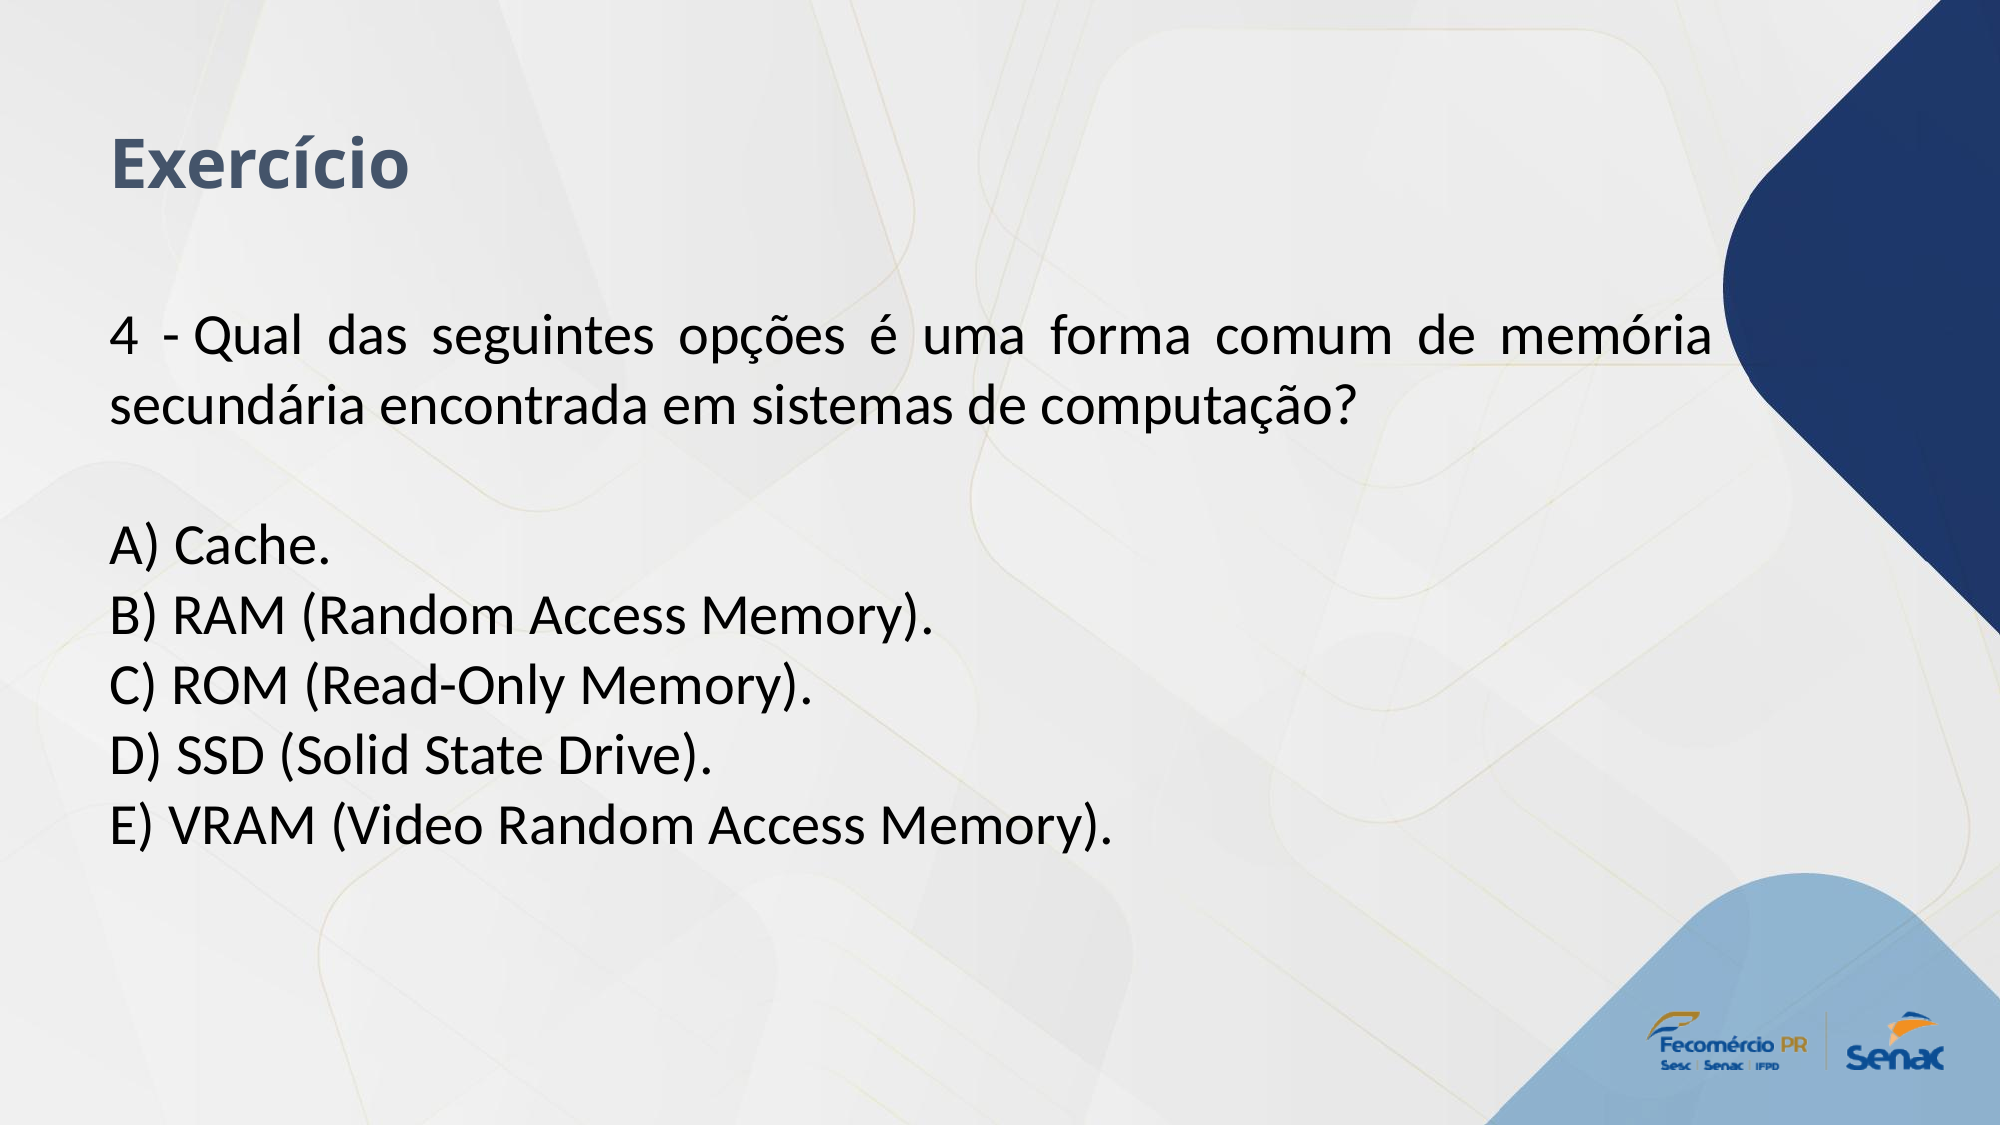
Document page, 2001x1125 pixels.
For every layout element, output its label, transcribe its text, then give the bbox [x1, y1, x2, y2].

text_box Exercício [94, 34, 1050, 243]
text_box 4 - Qual das seguintes opções é uma forma comum de memória secundária encontrada em sistemas de computação? A) Cache. B) RAM (Random Access Memory). C) ROM (Read-Only Memory). D) SSD (Solid State Drive). E) VRAM (Video Random Access Memory). [94, 289, 1730, 870]
picture [0, 0, 2000, 1125]
